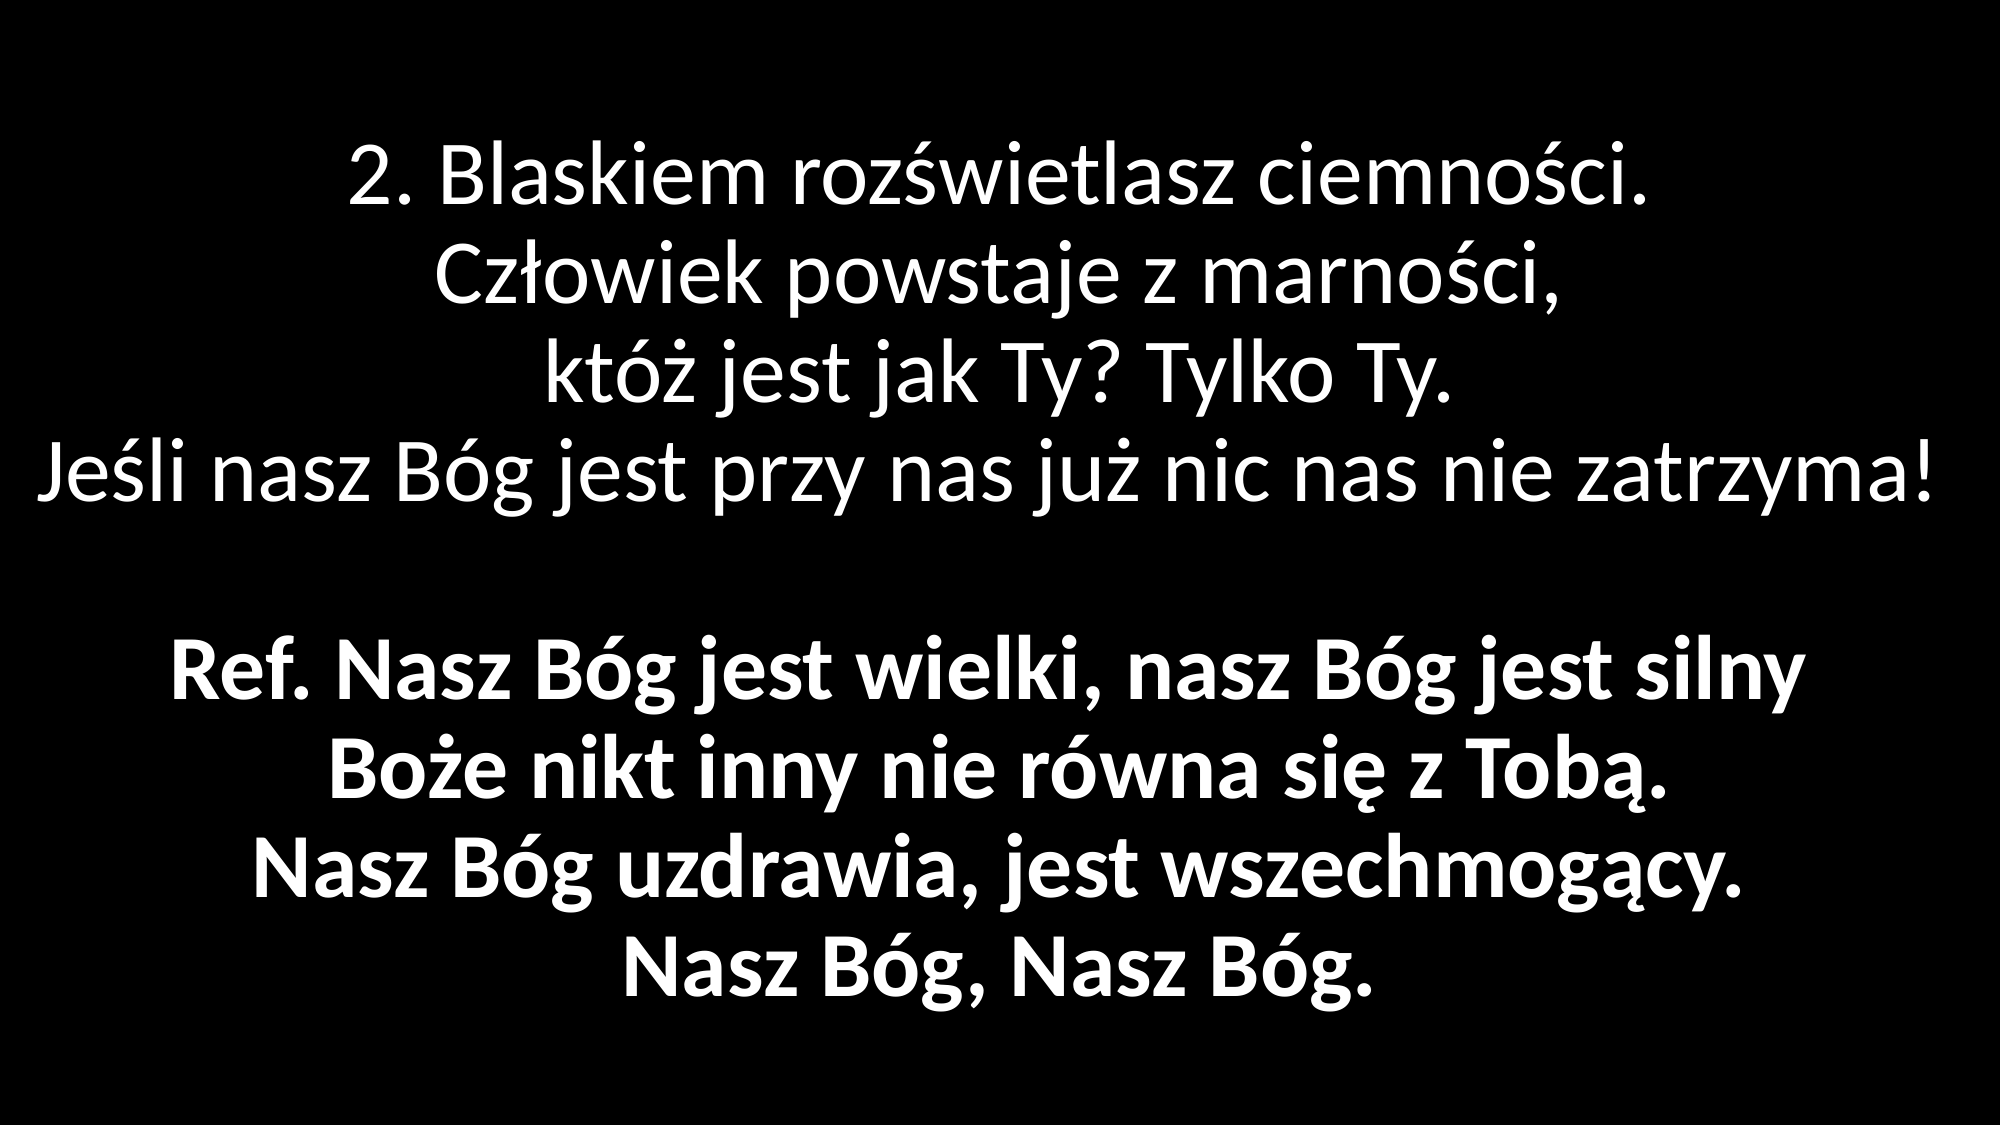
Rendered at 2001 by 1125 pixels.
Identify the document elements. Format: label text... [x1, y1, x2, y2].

title 2. Blaskiem rozświetlasz ciemności. Człowiek powstaje z marności, któż jest jak Ty? Tylko Ty. Jeśli nasz Bóg jest przy nas już nic nas nie zatrzyma! Ref. Nasz Bóg jest wielki, nasz Bóg jest silny Boże nikt inny nie równa się z Tobą. Nasz Bóg uzdrawia, jest wszechmogący. Nasz Bóg, Nasz Bóg. [0, 8, 2000, 1125]
